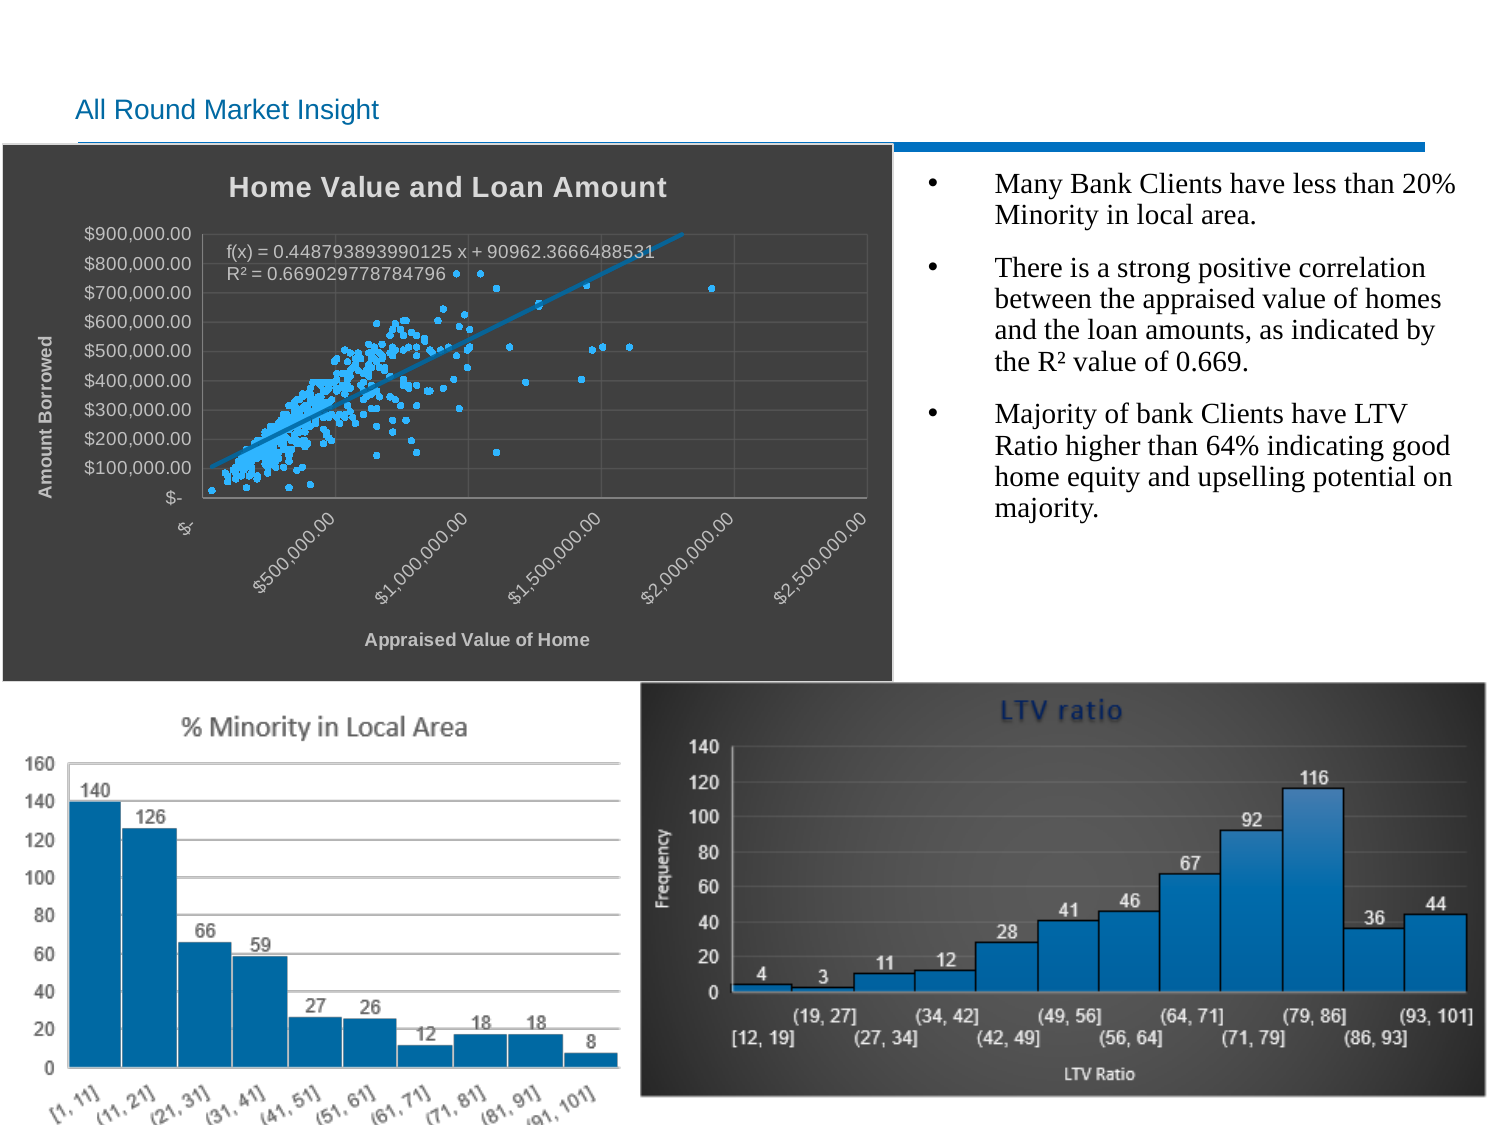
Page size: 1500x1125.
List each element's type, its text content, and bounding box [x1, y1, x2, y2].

chart [1, 142, 894, 683]
list Many Bank Clients have less than 20% Minority in local area. There is a strong positive correlation between the appraised value of homes and the loan amounts, as indicated by the R² value of 0.669. Majority of bank Clients have LTV Ratio higher than 64% indicating good home equity and upselling potential on majority. [904, 160, 1474, 682]
picture [12, 682, 1488, 1125]
title All Round Market Insight [75, 87, 1425, 134]
